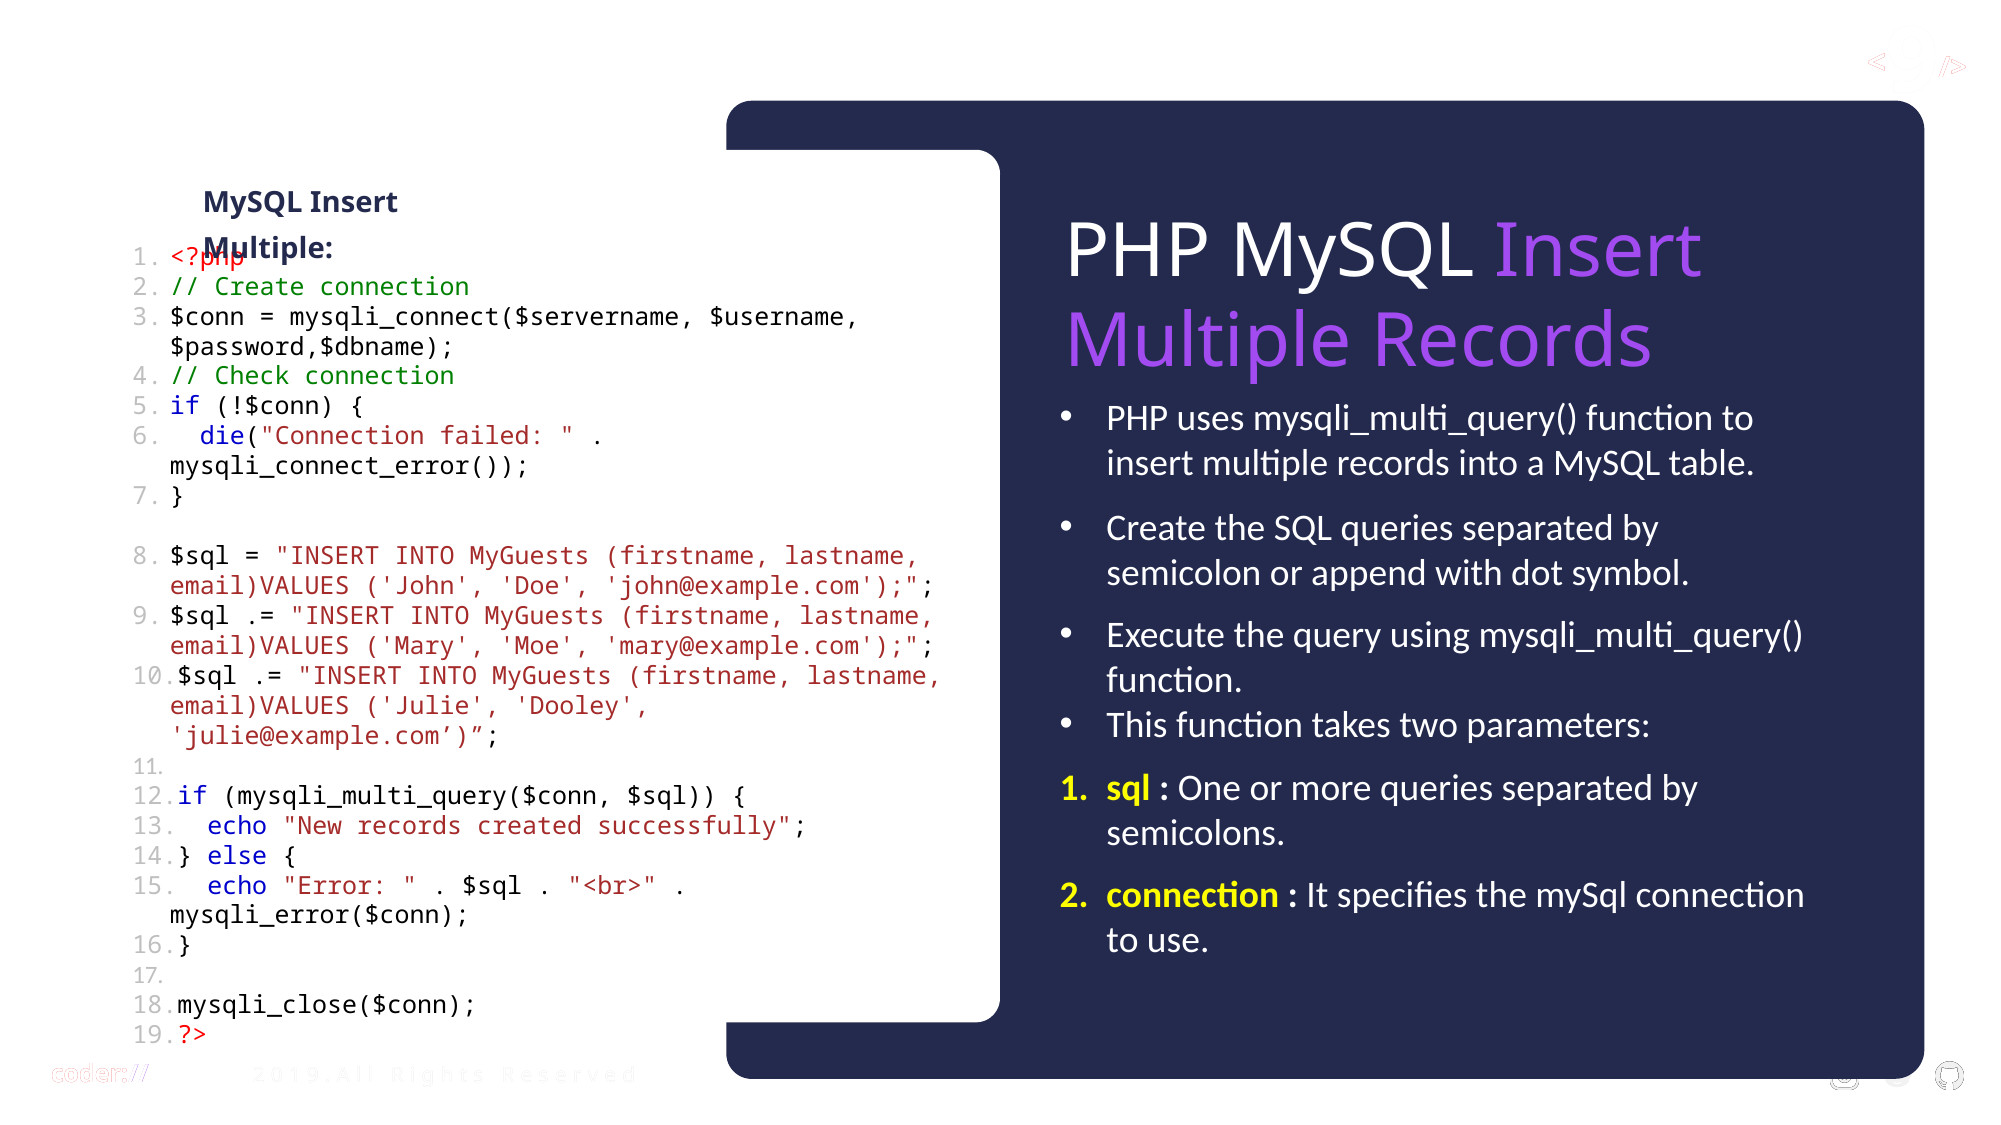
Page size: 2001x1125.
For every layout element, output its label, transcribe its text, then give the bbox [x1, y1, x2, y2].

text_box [101, 149, 1000, 1023]
text_box <?php // Create connection $conn = mysqli_connect($servername, $username, $password,$dbname); // Check connection if (!$conn) { die("Connection failed: " . mysqli_connect_error()); } $sql = "INSERT INTO MyGuests (firstname, lastname, email)VALUES ('John', 'Doe', 'john@example.com');"; $sql .= "INSERT INTO MyGuests (firstname, lastname, email)VALUES ('Mary', 'Moe', 'mary@example.com');"; $sql .= "INSERT INTO MyGuests (firstname, lastname, email)VALUES ('Julie', 'Dooley', 'julie@example.com’)”; if (mysqli_multi_query($conn, $sql)) { echo "New records created successfully"; } else { echo "Error: " . $sql . "<br>" . mysqli_error($conn); } mysqli_close($conn); ?> [117, 1023, 726, 1057]
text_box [726, 100, 1925, 1079]
picture [1935, 1061, 1964, 1090]
picture [1830, 1079, 1859, 1090]
